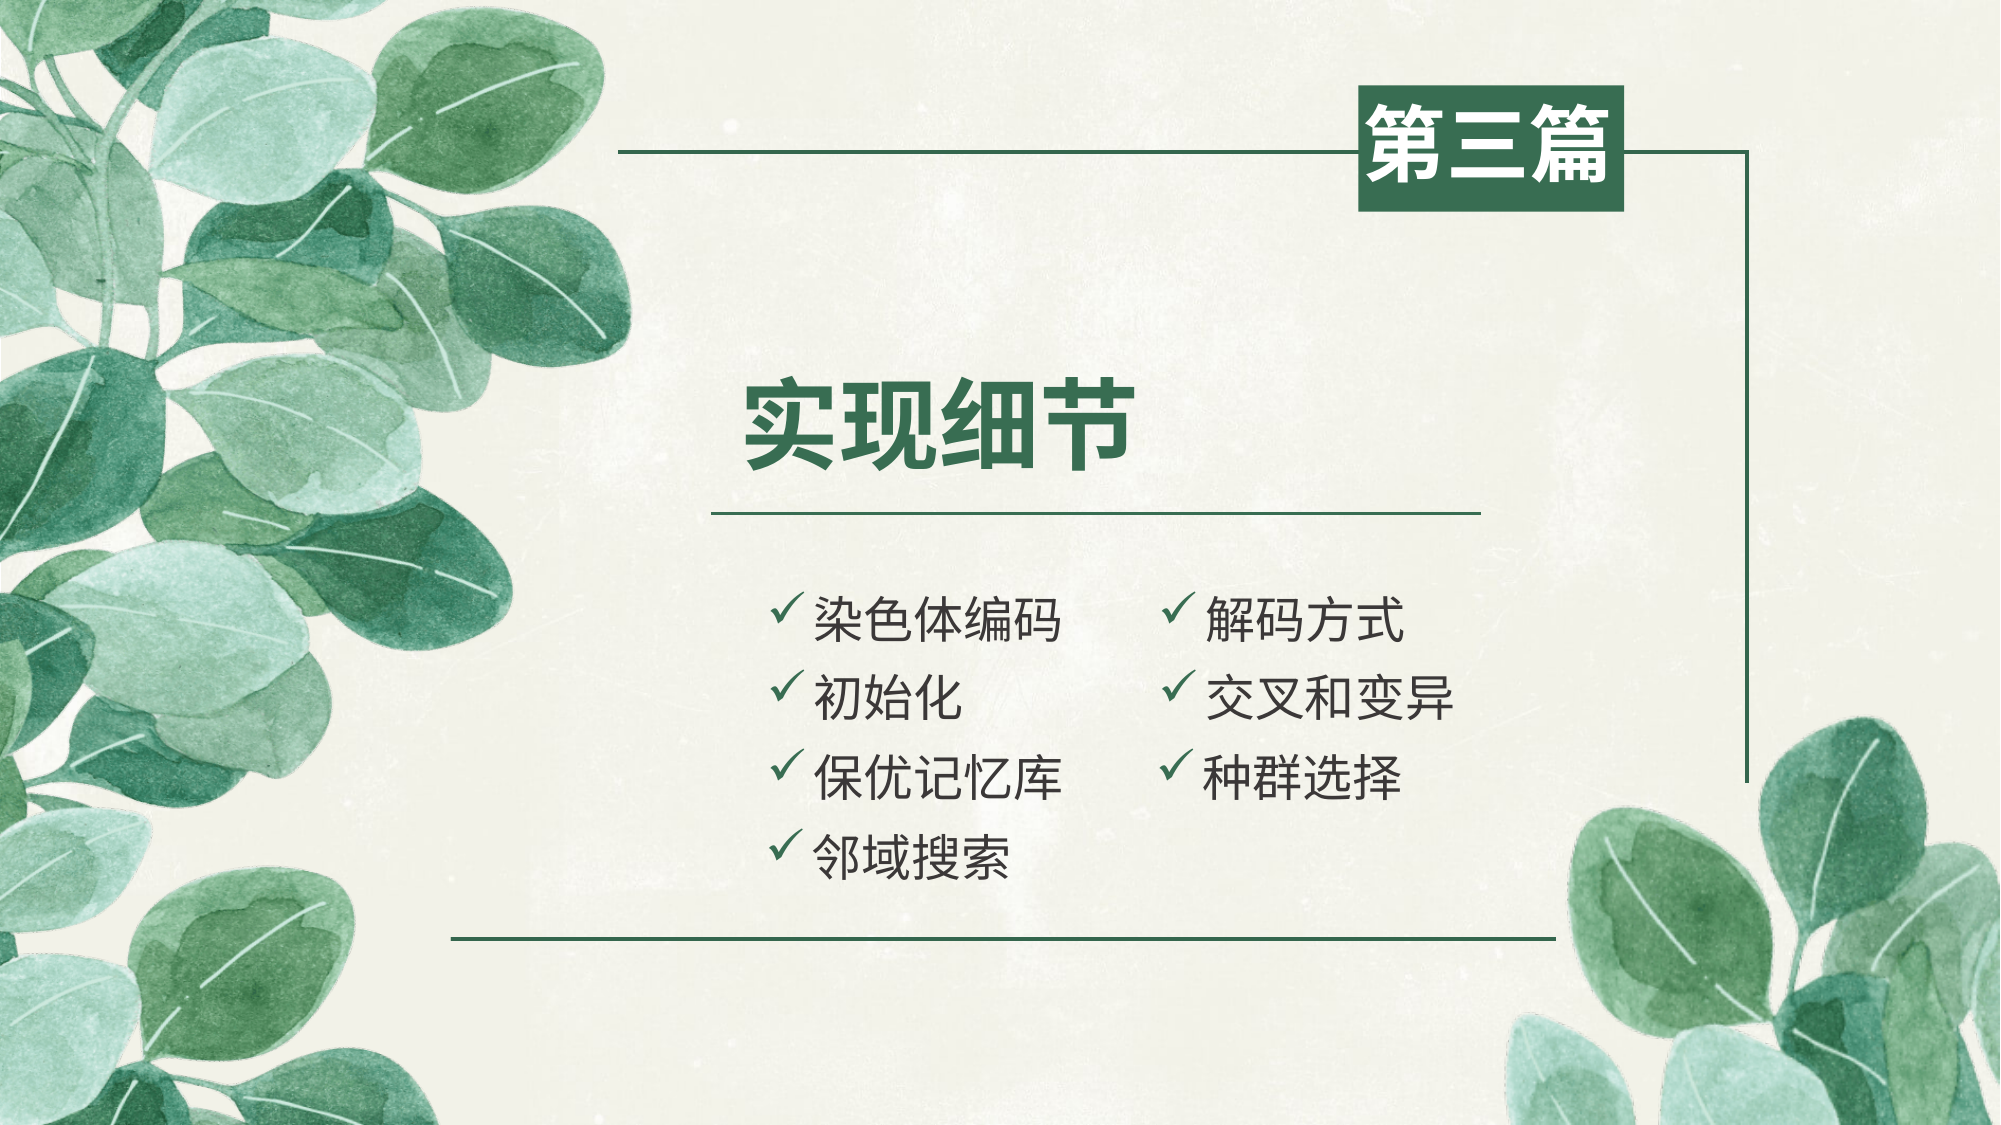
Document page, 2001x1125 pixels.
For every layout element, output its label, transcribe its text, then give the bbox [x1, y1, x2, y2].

text_box 第三篇 [1348, 84, 1628, 138]
picture [0, 0, 2000, 1125]
